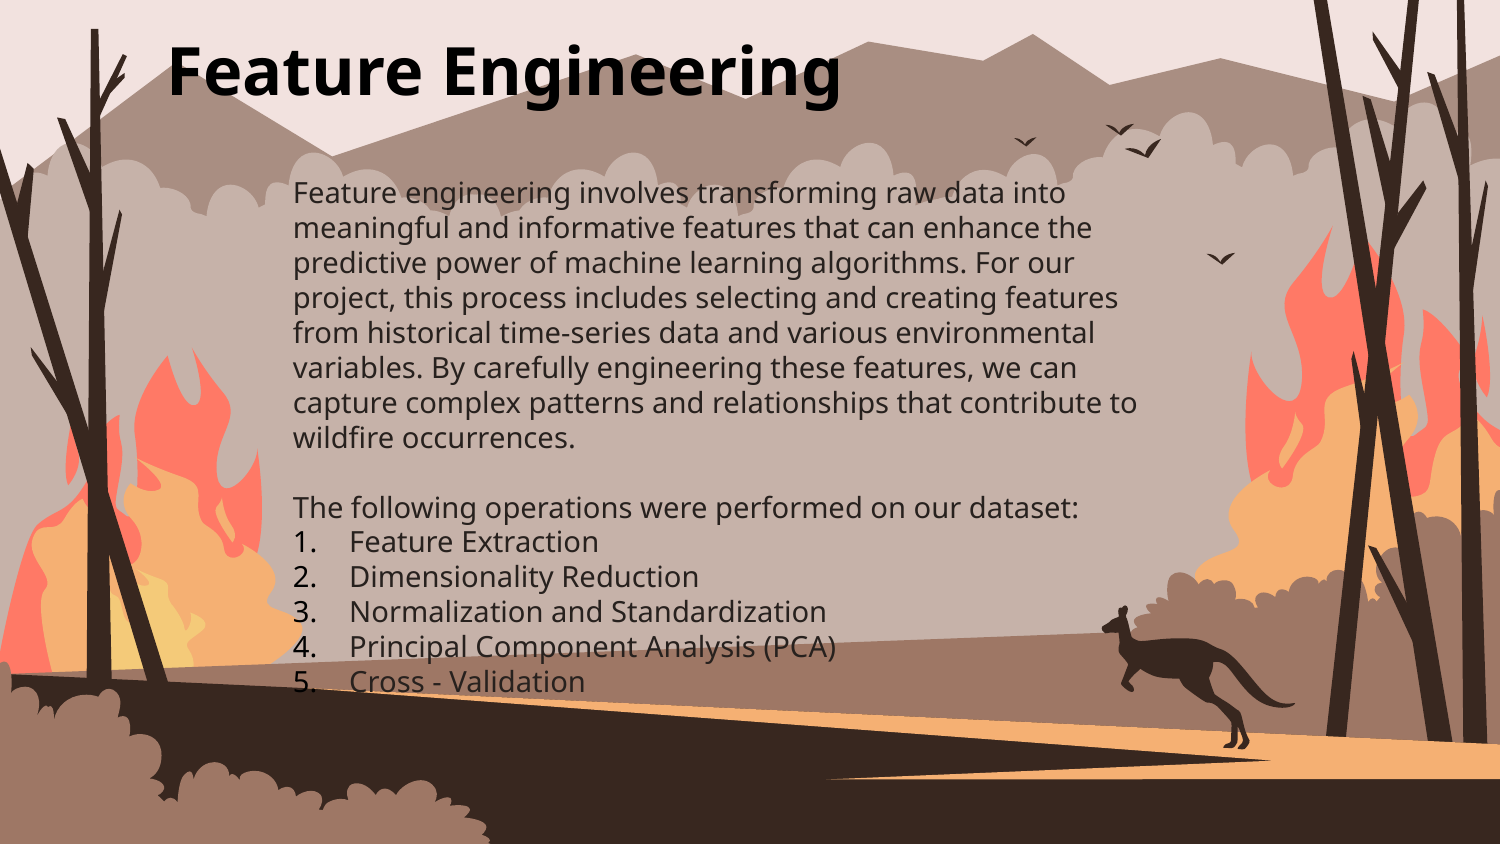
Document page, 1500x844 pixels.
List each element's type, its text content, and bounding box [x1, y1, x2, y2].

text_box [1190, 638, 1296, 750]
text_box Feature engineering involves transforming raw data into meaningful and informative features that can enhance the predictive power of machine learning algorithms. For our project, this process includes selecting and creating features from historical time-series data and various environmental variables. By carefully engineering these features, we can capture complex patterns and relationships that contribute to wildfire occurrences. The following operations were performed on our dataset: Feature Extraction Dimensionality Reduction Normalization and Standardization Principal Component Analysis (PCA) Cross - Validation [278, 166, 1190, 706]
text_box Feature Engineering [151, 20, 1190, 116]
